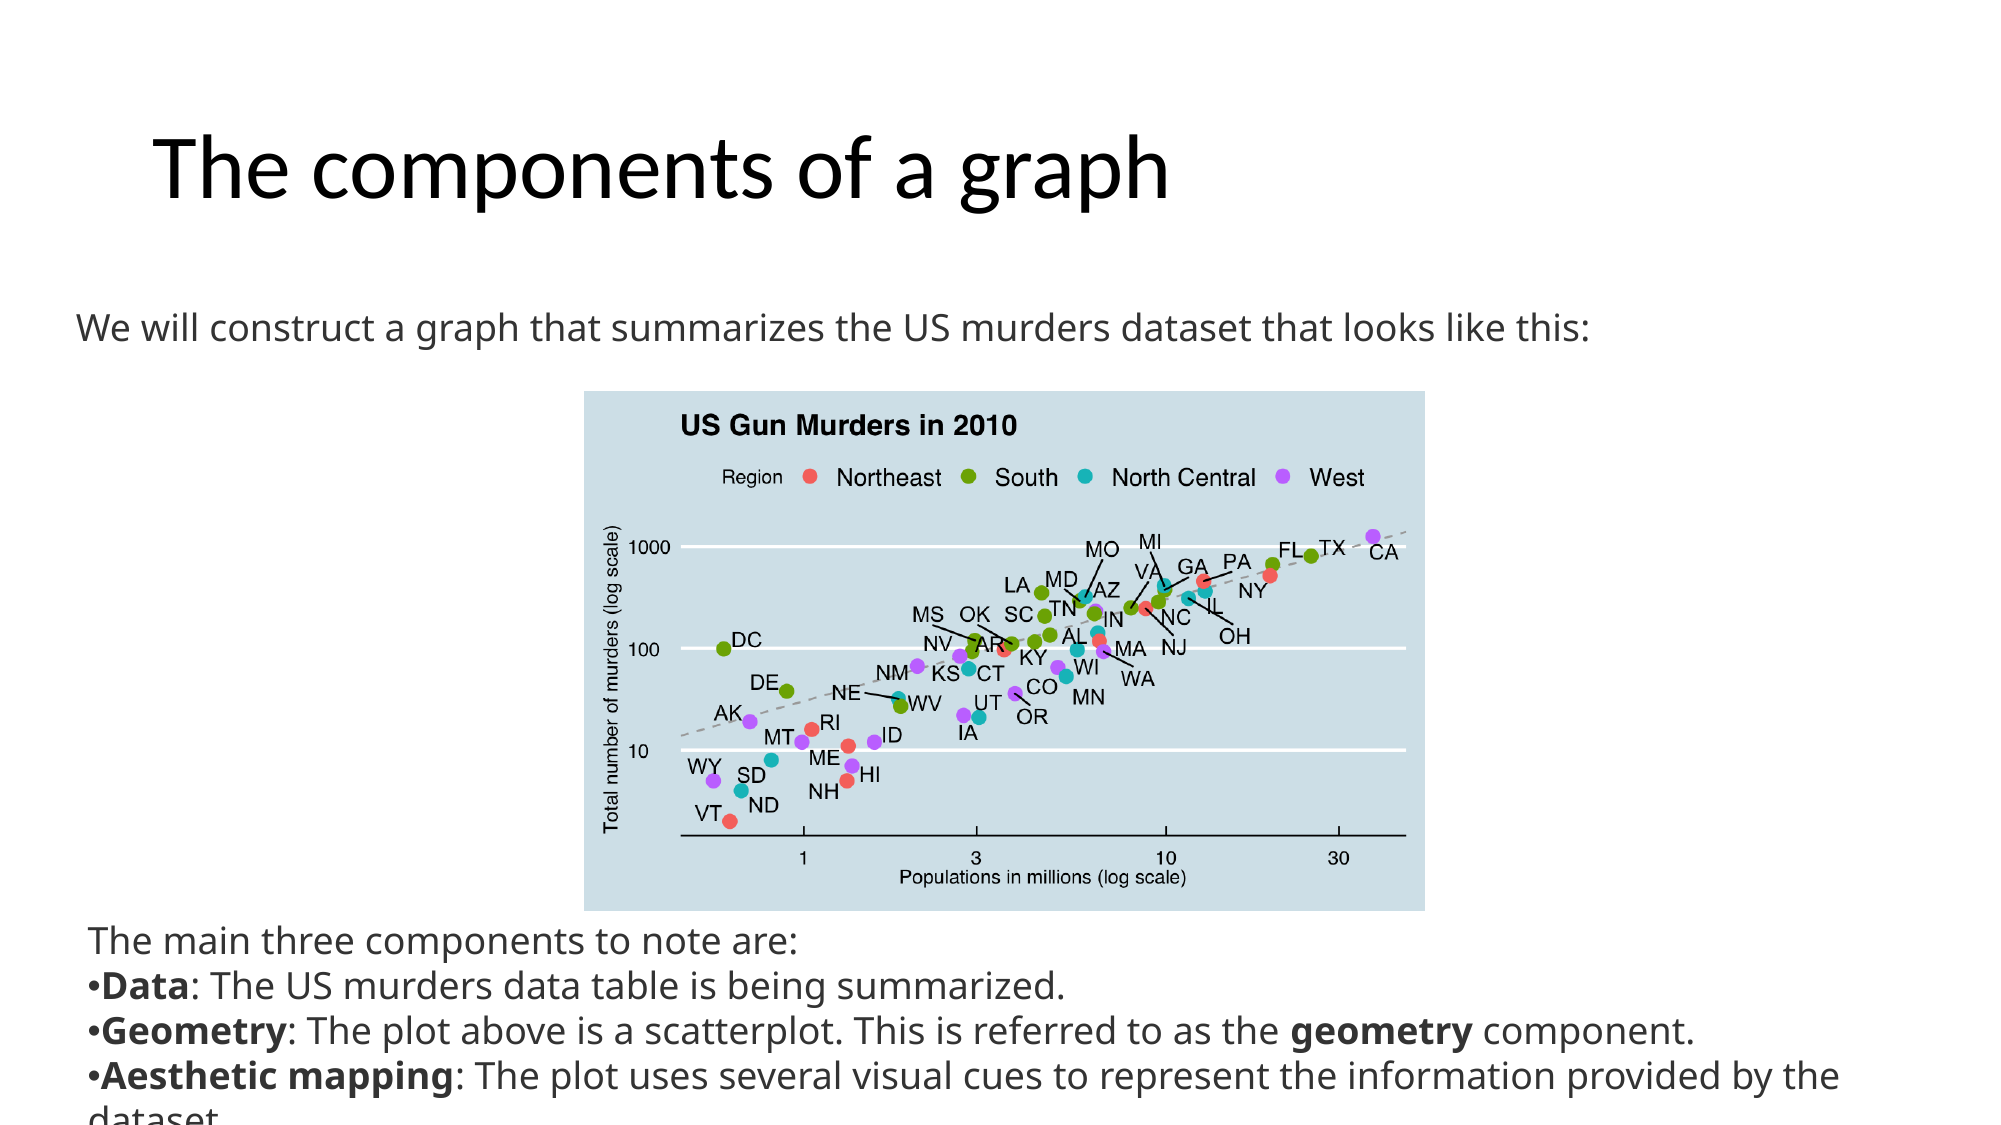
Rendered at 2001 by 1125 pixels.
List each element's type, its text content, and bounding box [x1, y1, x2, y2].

title The components of a graph [137, 59, 1863, 278]
text_box We will construct a graph that summarizes the US murders dataset that looks like this: [60, 296, 1729, 357]
picture [584, 391, 1425, 911]
text_box The main three components to note are: Data: The US murders data table is being summarized. Geometry: The plot above is a scatterplot. This is referred to as the geometry component. Aesthetic mapping: The plot uses several visual cues to represent the information provided by the dataset. [72, 910, 1936, 1107]
